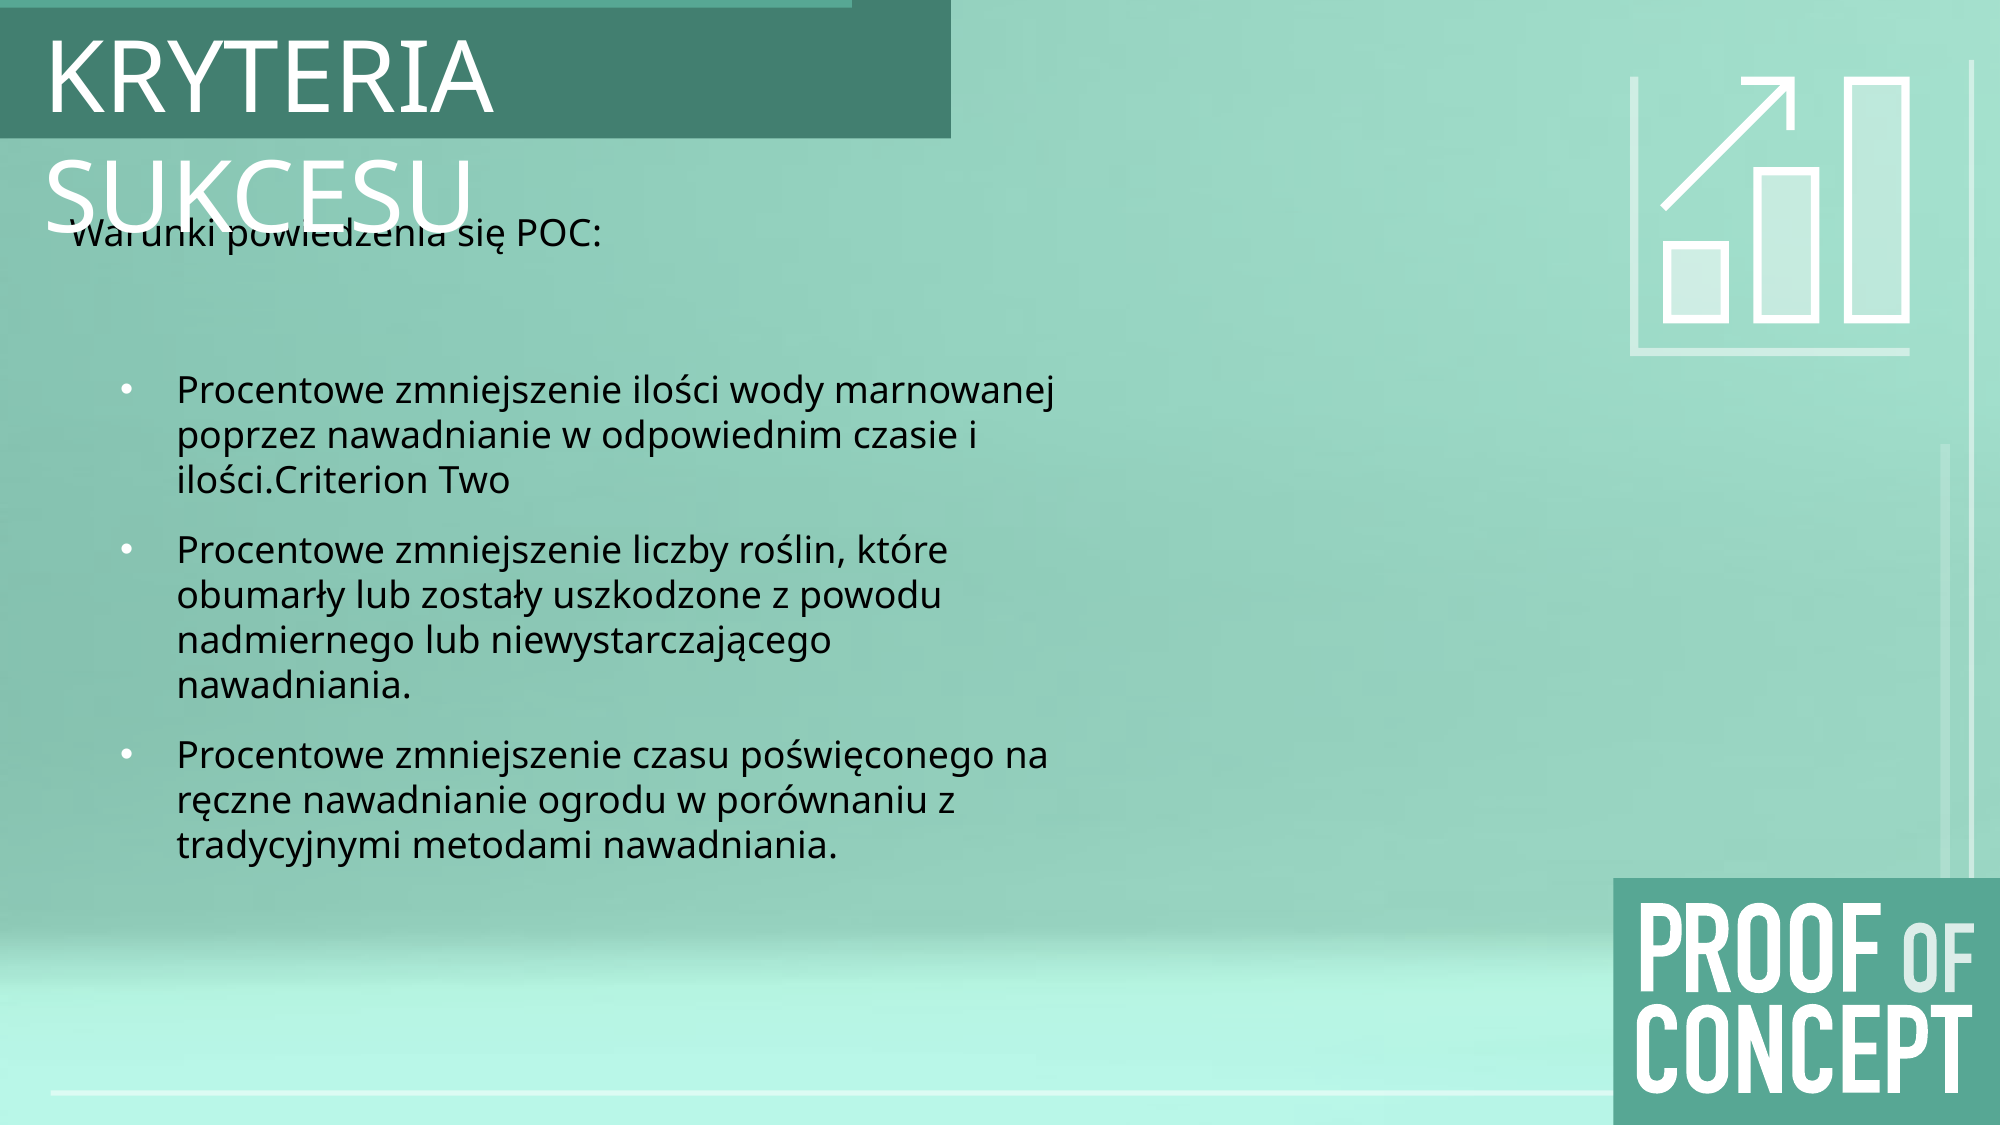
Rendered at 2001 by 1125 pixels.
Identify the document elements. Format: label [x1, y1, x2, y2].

text_box [1630, 76, 1910, 357]
picture [0, 0, 2000, 1125]
text_box [1613, 878, 2000, 1125]
